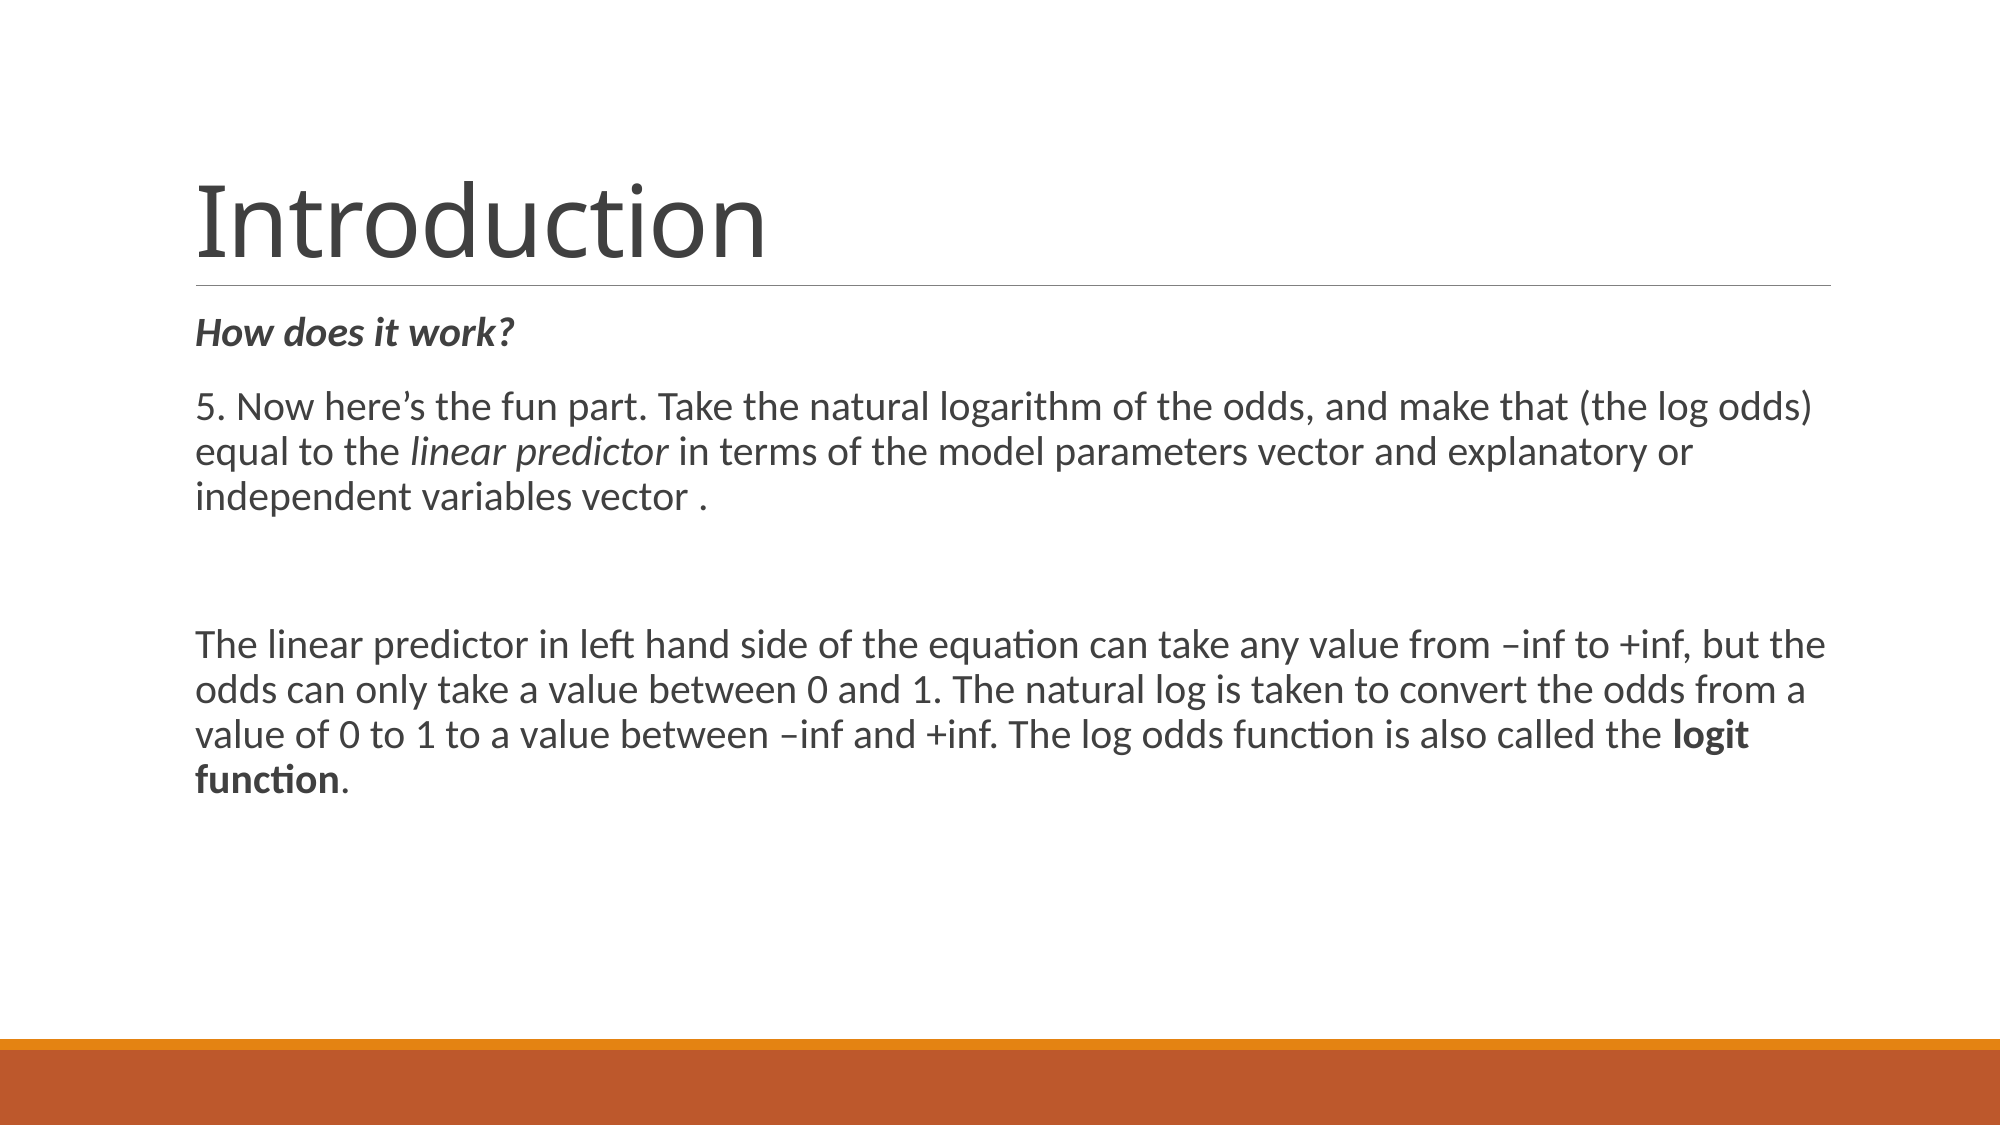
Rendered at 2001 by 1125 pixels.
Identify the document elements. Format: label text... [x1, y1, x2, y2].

title Introduction [180, 47, 1830, 285]
